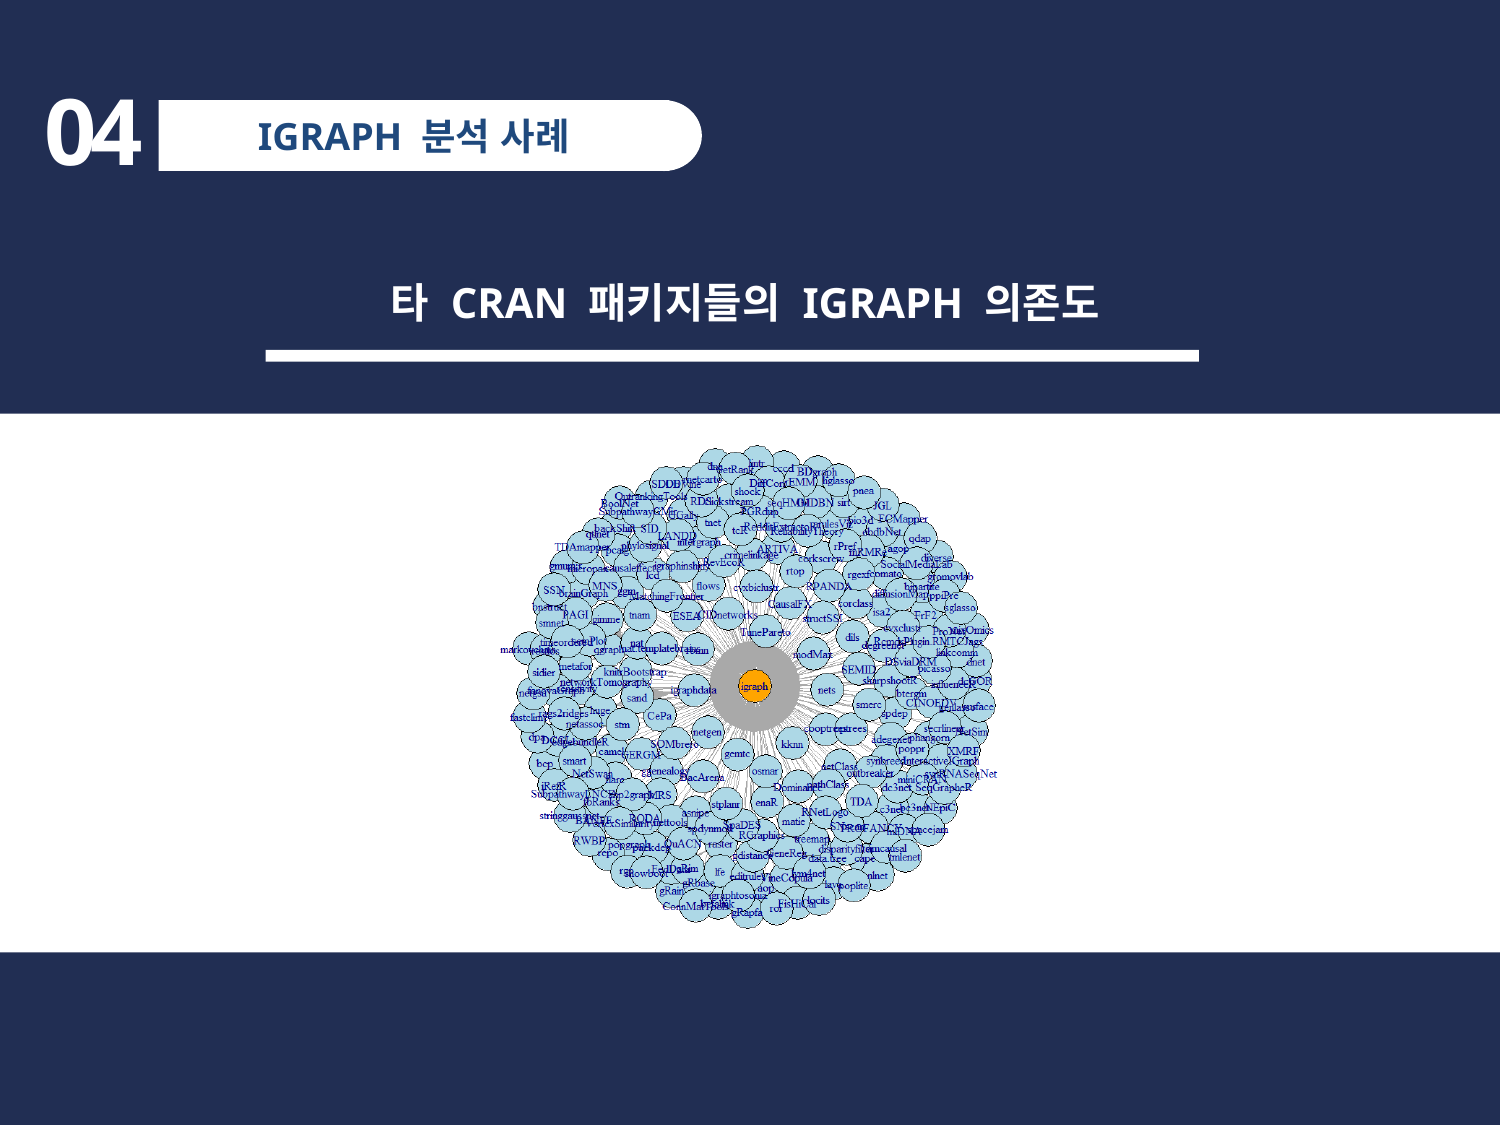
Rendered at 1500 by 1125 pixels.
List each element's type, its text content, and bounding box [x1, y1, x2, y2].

text_box 타 CRAN 패키지들의 IGRAPH 의존도 [185, 269, 1305, 335]
text_box [264, 348, 1201, 364]
text_box [0, 412, 1500, 954]
picture [409, 420, 1081, 947]
text_box 04 [29, 66, 195, 191]
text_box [158, 99, 703, 172]
